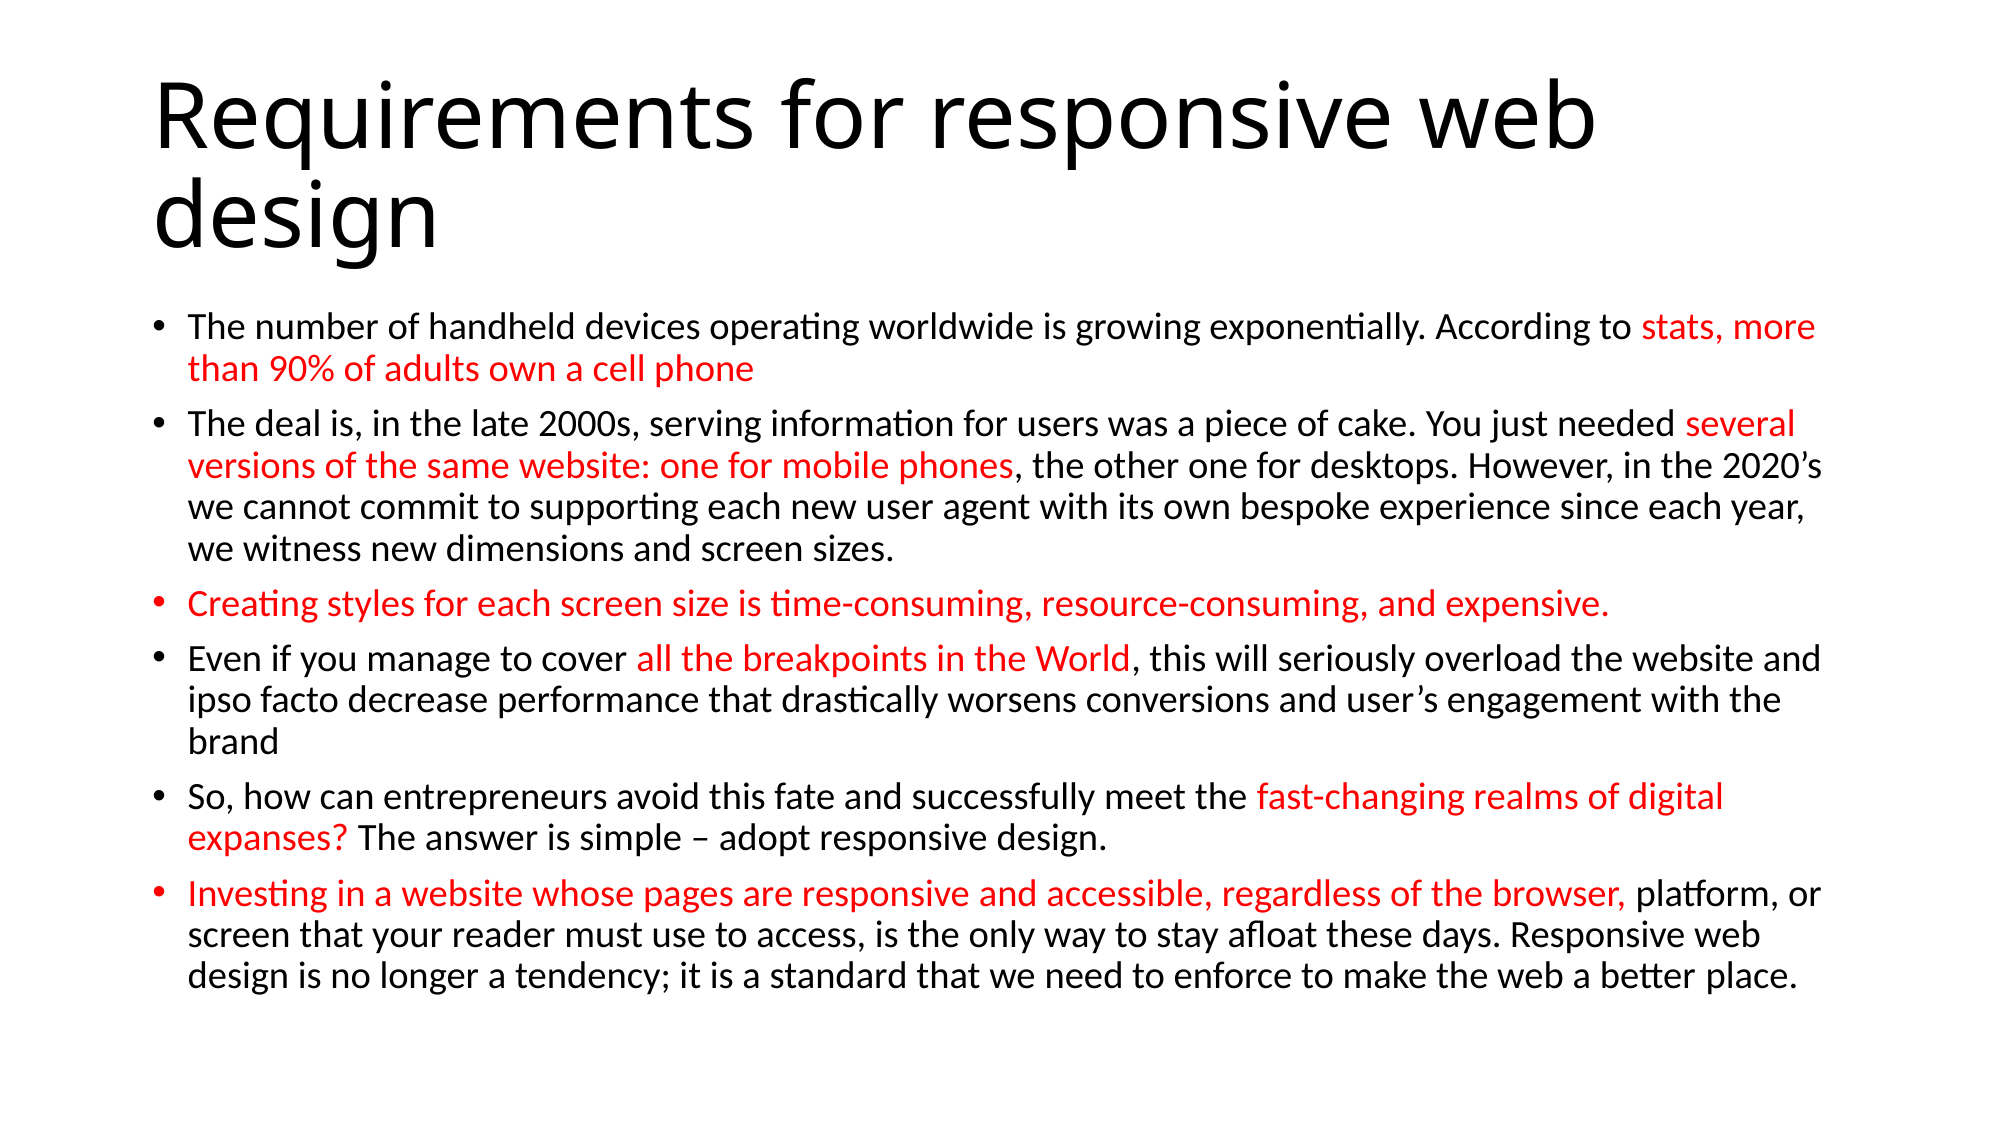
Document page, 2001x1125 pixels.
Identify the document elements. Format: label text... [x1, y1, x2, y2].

list The number of handheld devices operating worldwide is growing exponentially. According to stats, more than 90% of adults own a cell phone The deal is, in the late 2000s, serving information for users was a piece of cake. You just needed several versions of the same website: one for mobile phones, the other one for desktops. However, in the 2020’s we cannot commit to supporting each new user agent with its own bespoke experience since each year, we witness new dimensions and screen sizes. Creating styles for each screen size is time-consuming, resource-consuming, and expensive. Even if you manage to cover all the breakpoints in the World, this will seriously overload the website and ipso facto decrease performance that drastically worsens conversions and user’s engagement with the brand So, how can entrepreneurs avoid this fate and successfully meet the fast-changing realms of digital expanses? The answer is simple – adopt responsive design. Investing in a website whose pages are responsive and accessible, regardless of the browser, platform, or screen that your reader must use to access, is the only way to stay afloat these days. Responsive web design is no longer a tendency; it is a standard that we need to enforce to make the web a better place. [137, 299, 1863, 1014]
title Requirements for responsive web design [137, 59, 1863, 278]
